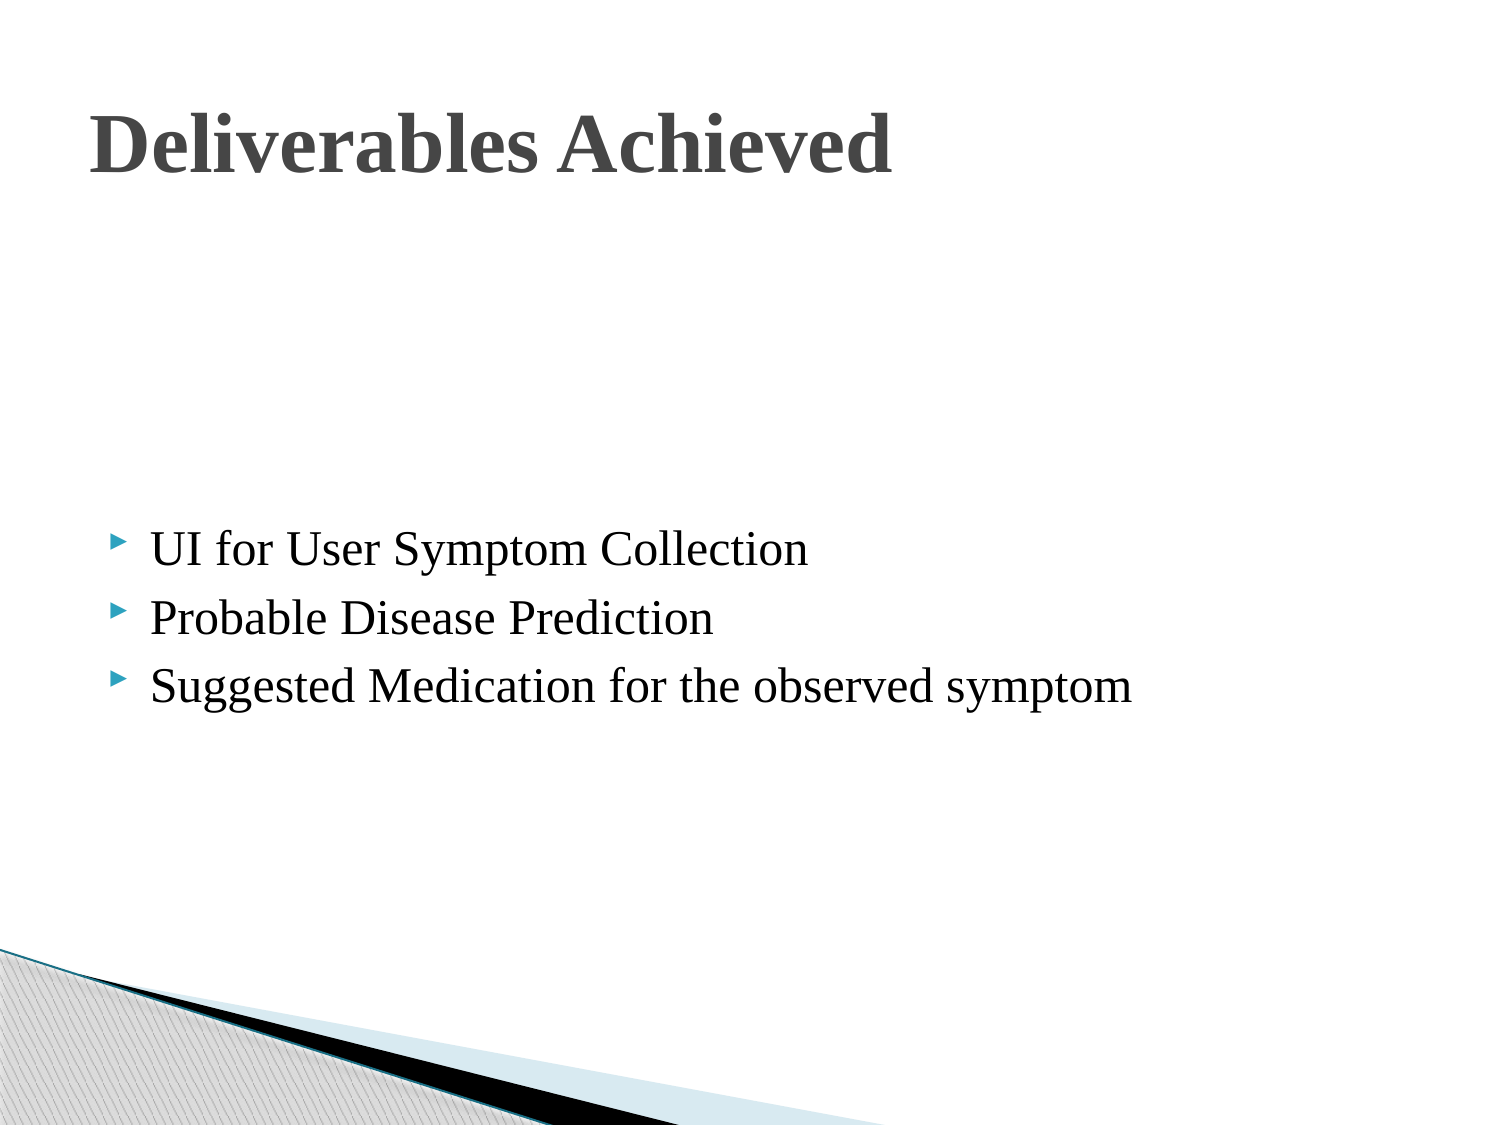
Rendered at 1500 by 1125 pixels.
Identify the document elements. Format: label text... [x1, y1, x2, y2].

title Deliverables Achieved [75, 45, 1425, 233]
list UI for User Symptom Collection Probable Disease Prediction Suggested Medication for the observed symptom [75, 243, 1425, 986]
